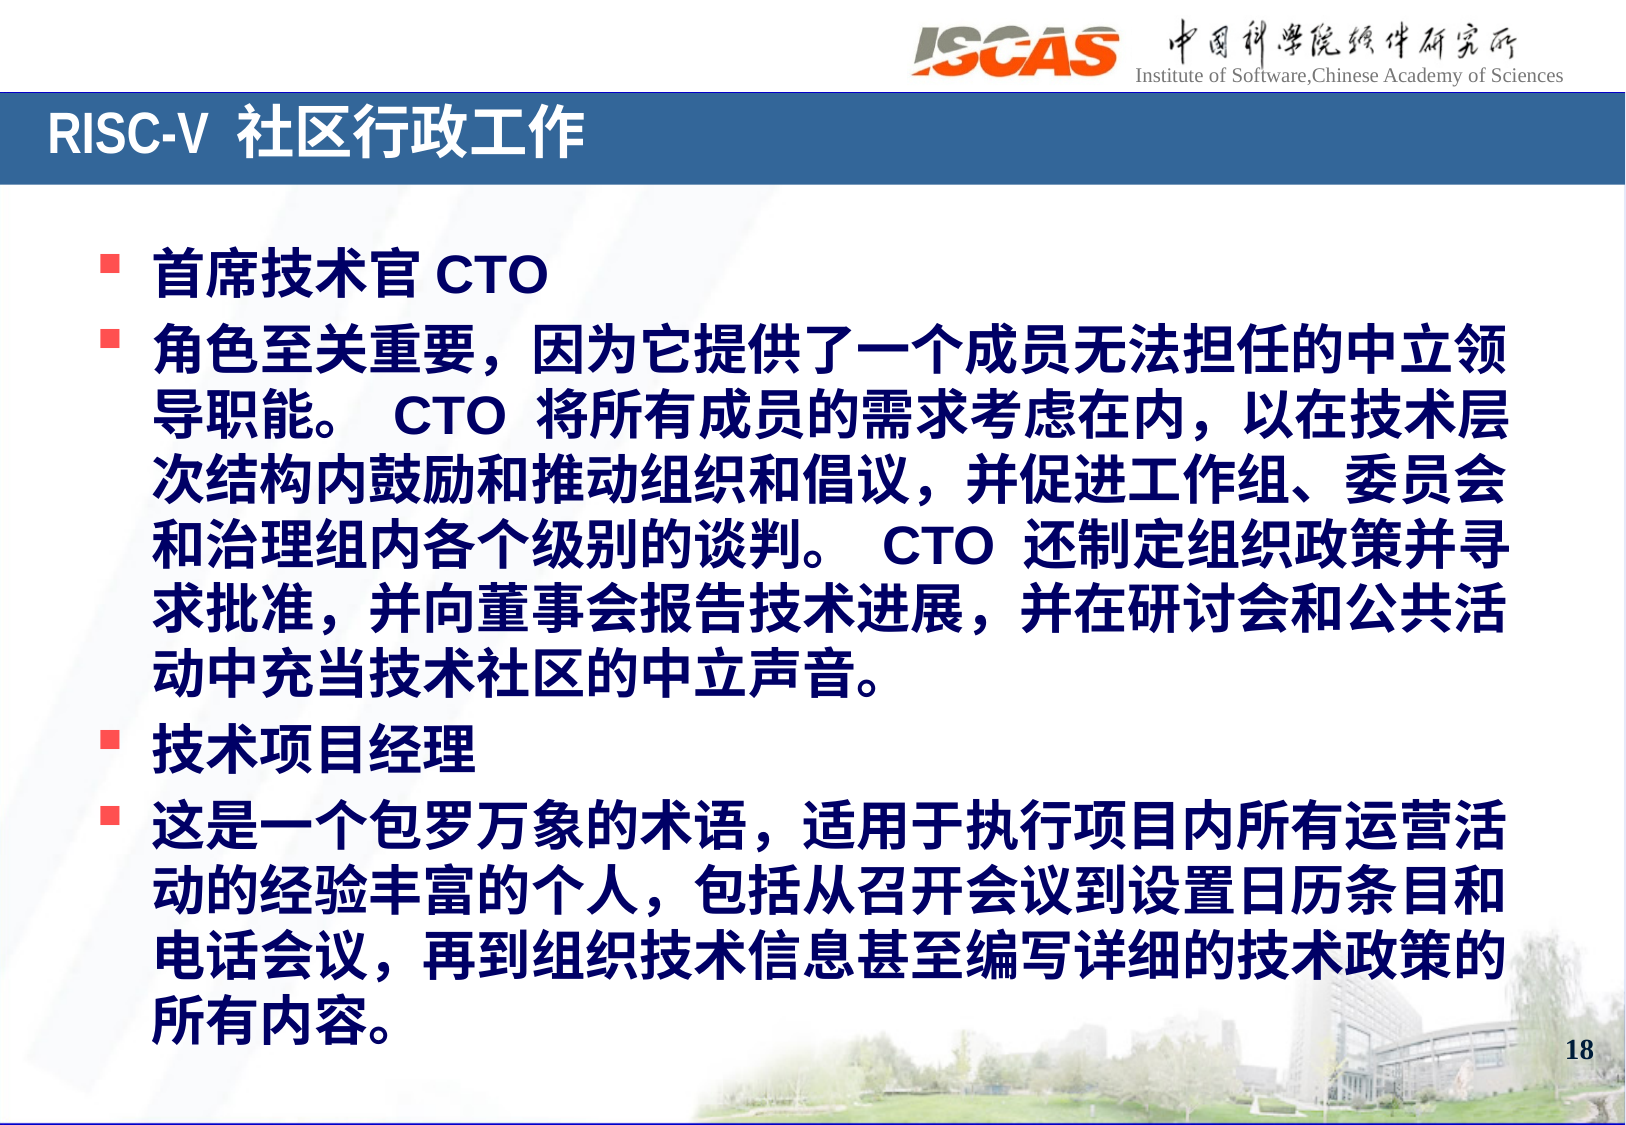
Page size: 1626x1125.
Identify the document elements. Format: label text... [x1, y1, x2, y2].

slide_number 18 [1296, 1023, 1610, 1099]
title RISC-V 社区行政工作 [0, 93, 1625, 185]
picture [0, 92, 1626, 1125]
list 首席技术官CTO 角色至关重要，因为它提供了一个成员无法担任的中立领导职能。 CTO 将所有成员的需求考虑在内，以在技术层次结构内鼓励和推动组织和倡议，并促进工作组、委员会和治理组内各个级别的谈判。 CTO 还制定组织政策并寻求批准，并向董事会报告技术进展，并在研讨会和公共活动中充当技术社区的中立声音。 技术项目经理 这是一个包罗万象的术语，适用于执行项目内所有运营活动的经验丰富的个人，包括从召开会议到设置日历条目和电话会议，再到组织技术信息甚至编写详细的技术政策的所有内容。 [80, 231, 1545, 988]
picture [1166, 15, 1519, 71]
picture [907, 18, 1132, 87]
